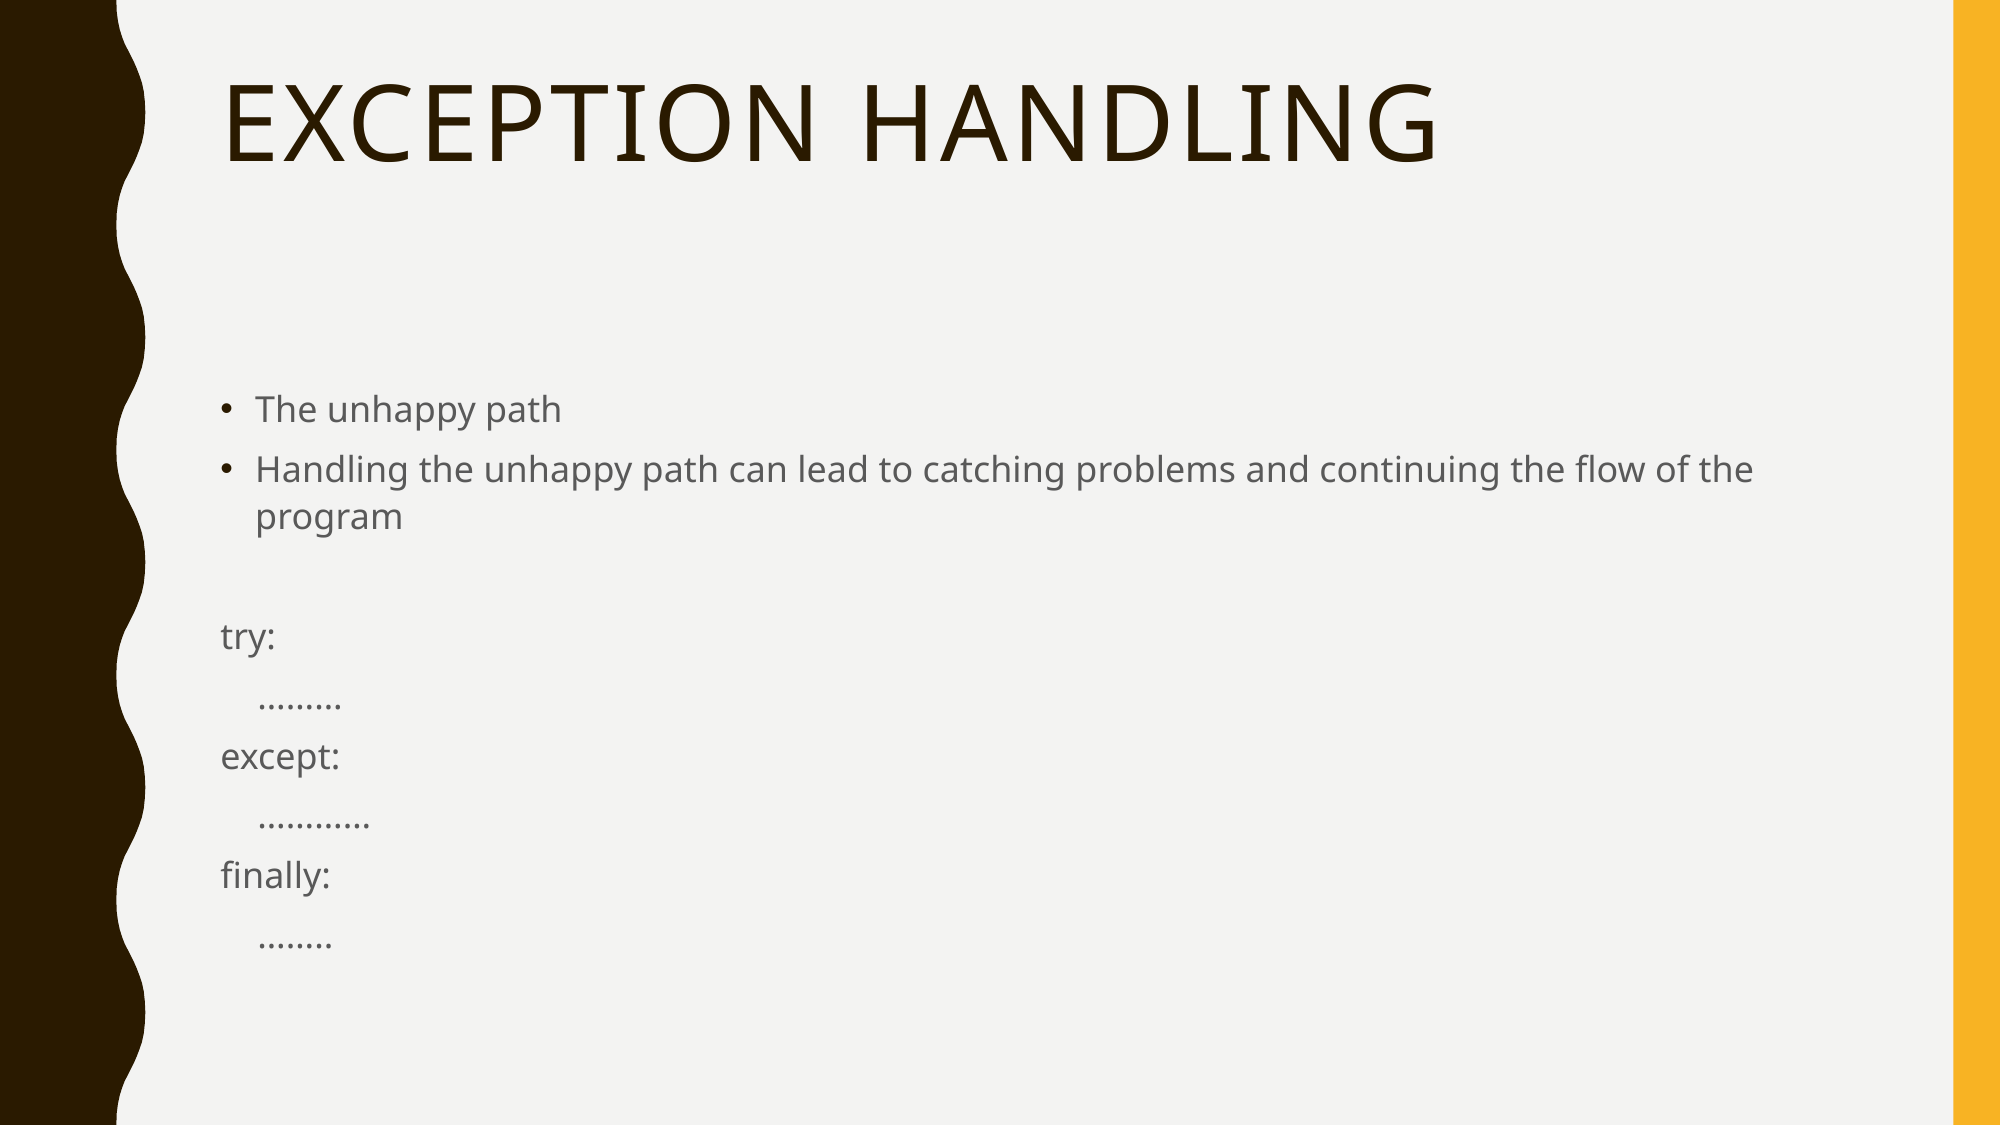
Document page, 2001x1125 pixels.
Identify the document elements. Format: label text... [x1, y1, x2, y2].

list The unhappy path Handling the unhappy path can lead to catching problems and continuing the flow of the program try: ……… except: ………… finally: …….. [205, 375, 1875, 965]
title Exception handling [205, 62, 1875, 308]
